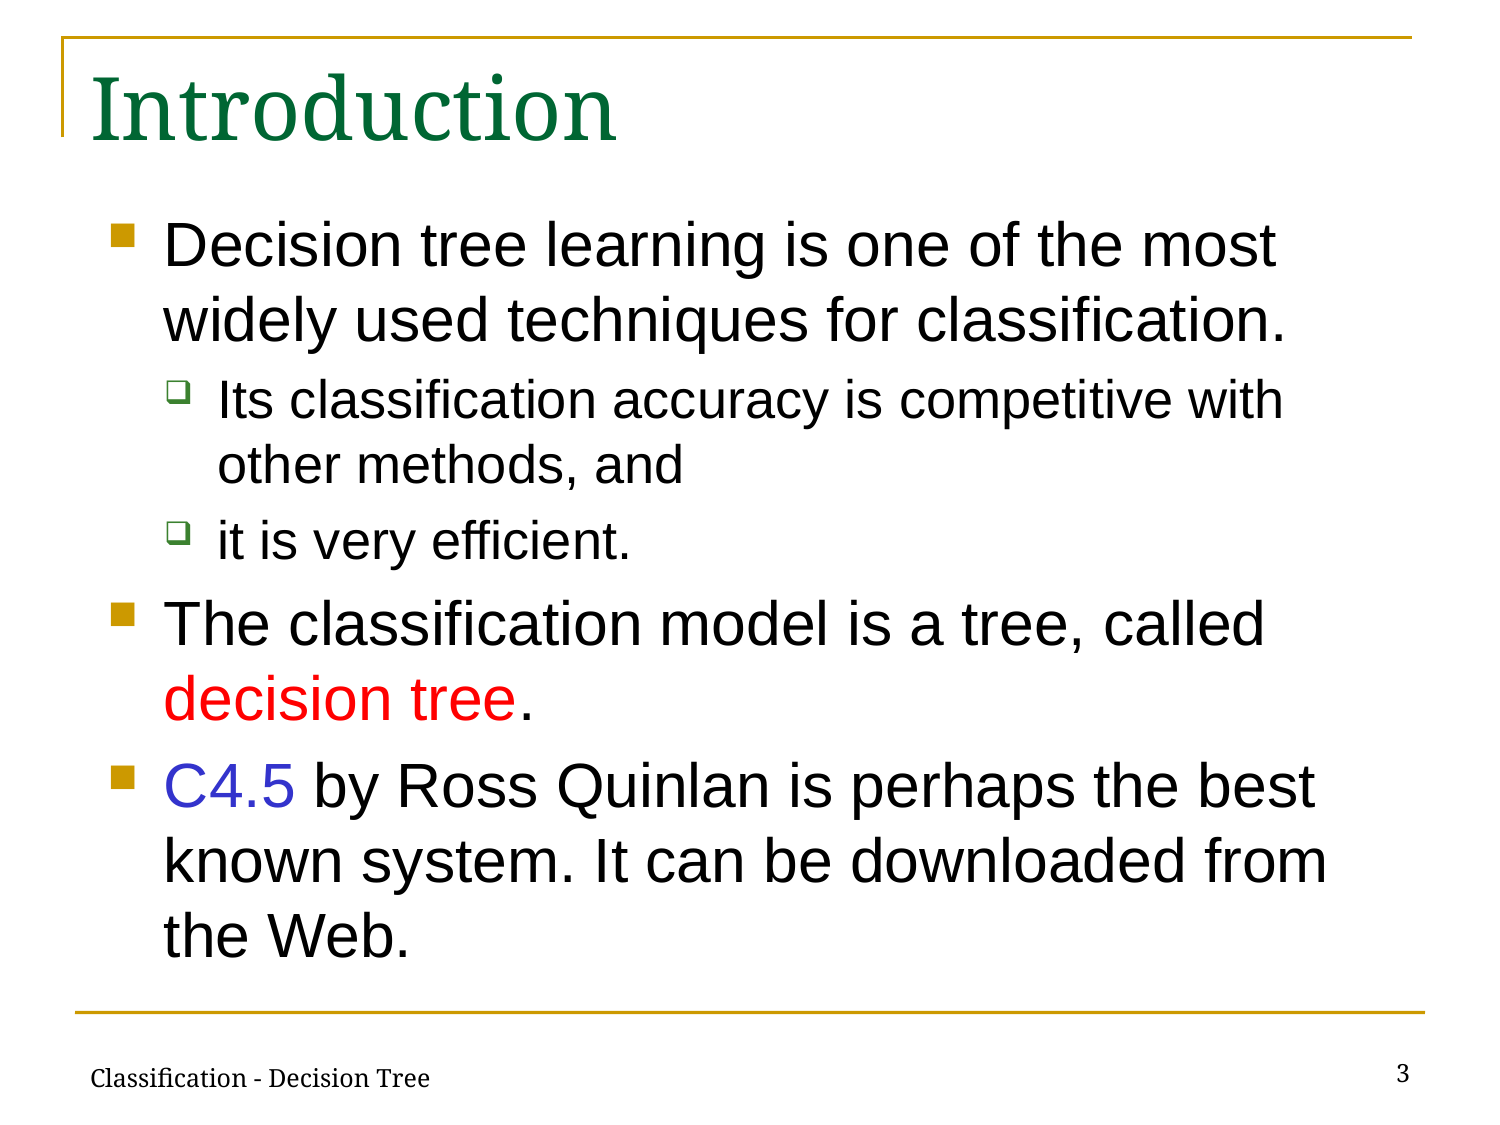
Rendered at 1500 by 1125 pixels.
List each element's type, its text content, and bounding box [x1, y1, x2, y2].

footer Classification - Decision Tree [74, 1024, 988, 1101]
title Introduction [74, 45, 1426, 233]
slide_number 3 [1074, 1023, 1426, 1100]
list Decision tree learning is one of the most widely used techniques for classification. Its classification accuracy is competitive with other methods, and it is very efficient. The classification model is a tree, called decision tree. C4.5 by Ross Quinlan is perhaps the best known system. It can be downloaded from the Web. [92, 196, 1406, 1018]
